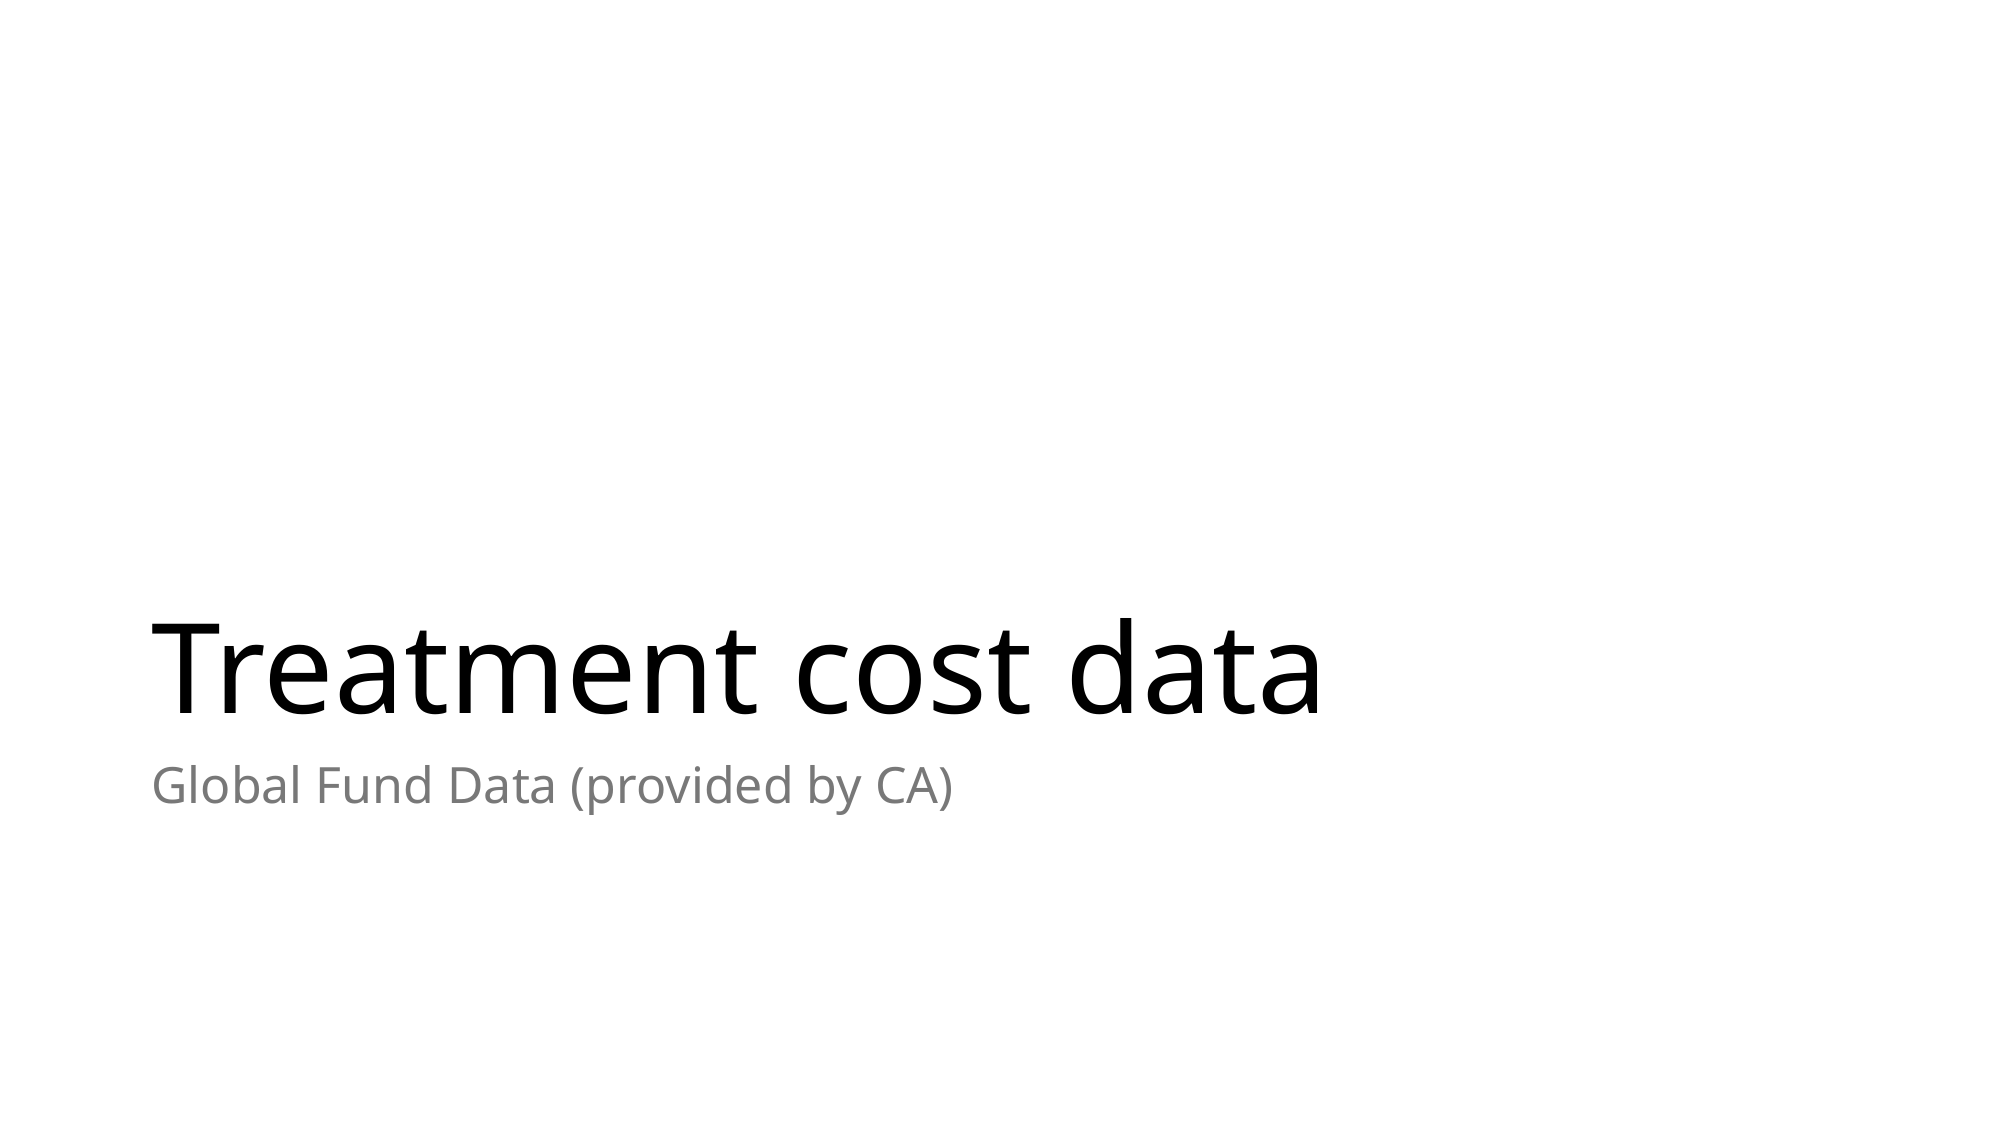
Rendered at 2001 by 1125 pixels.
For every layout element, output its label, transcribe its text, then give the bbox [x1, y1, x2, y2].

list Global Fund Data (provided by CA) [136, 752, 1862, 999]
title Treatment cost data [136, 280, 1862, 749]
